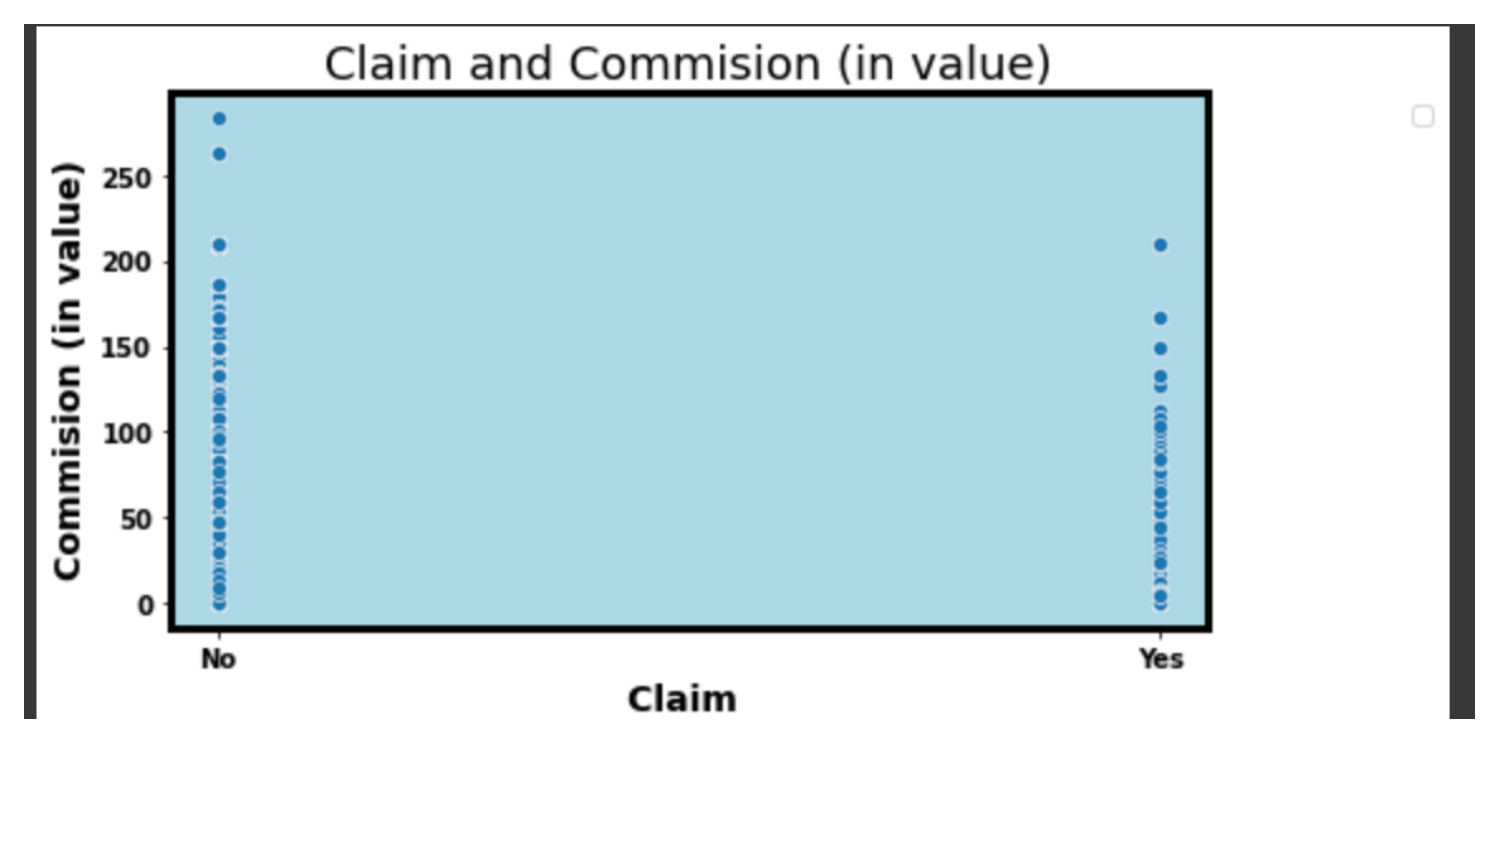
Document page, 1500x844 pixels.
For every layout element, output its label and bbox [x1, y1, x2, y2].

picture [24, 24, 1476, 719]
